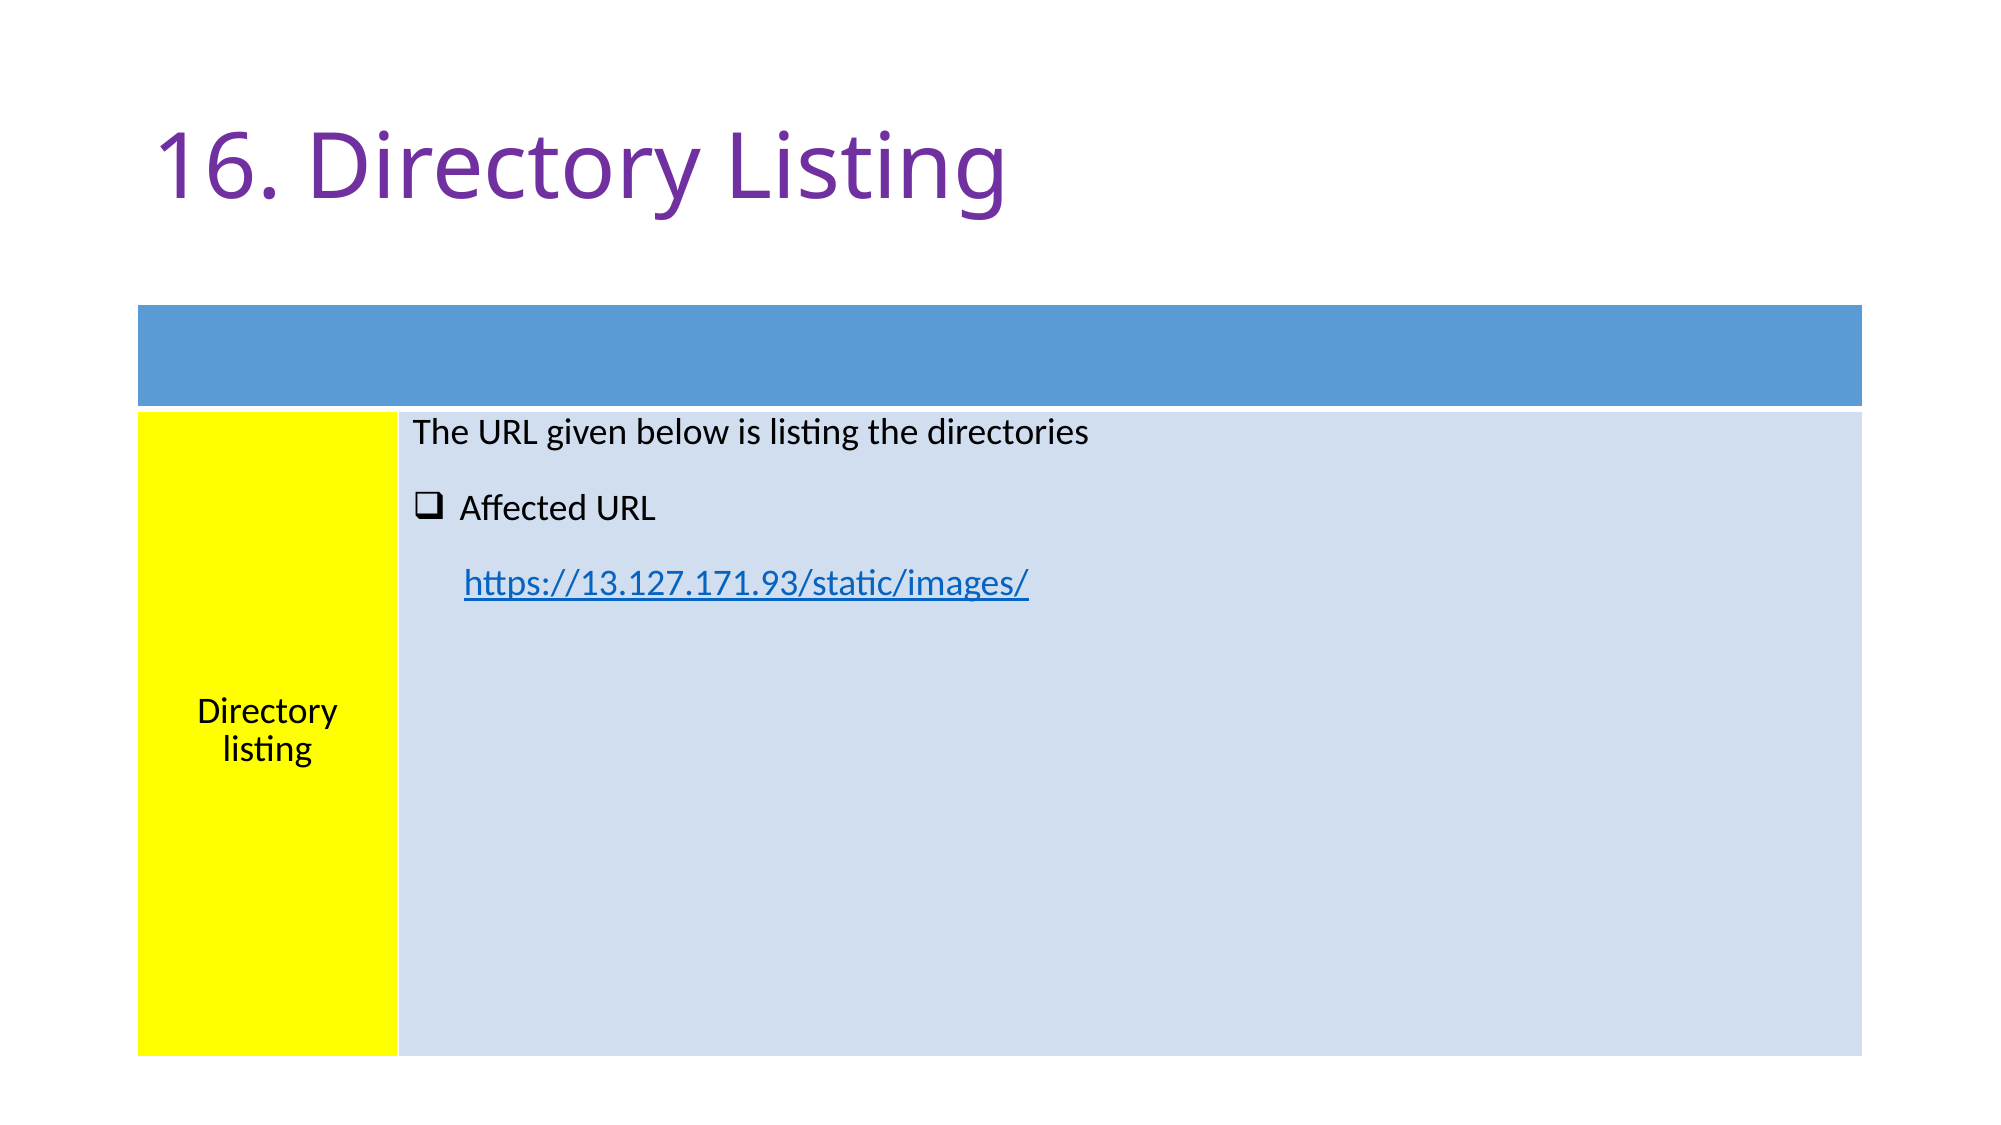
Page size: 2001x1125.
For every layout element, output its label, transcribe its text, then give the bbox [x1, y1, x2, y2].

table_cell Directory listing [138, 412, 397, 1056]
title 16. Directory Listing [137, 59, 1863, 278]
table_cell The URL given below is listing the directories Affected URL https://13.127.171.93/static/images/ [399, 412, 1862, 1056]
table_header [138, 305, 1862, 406]
